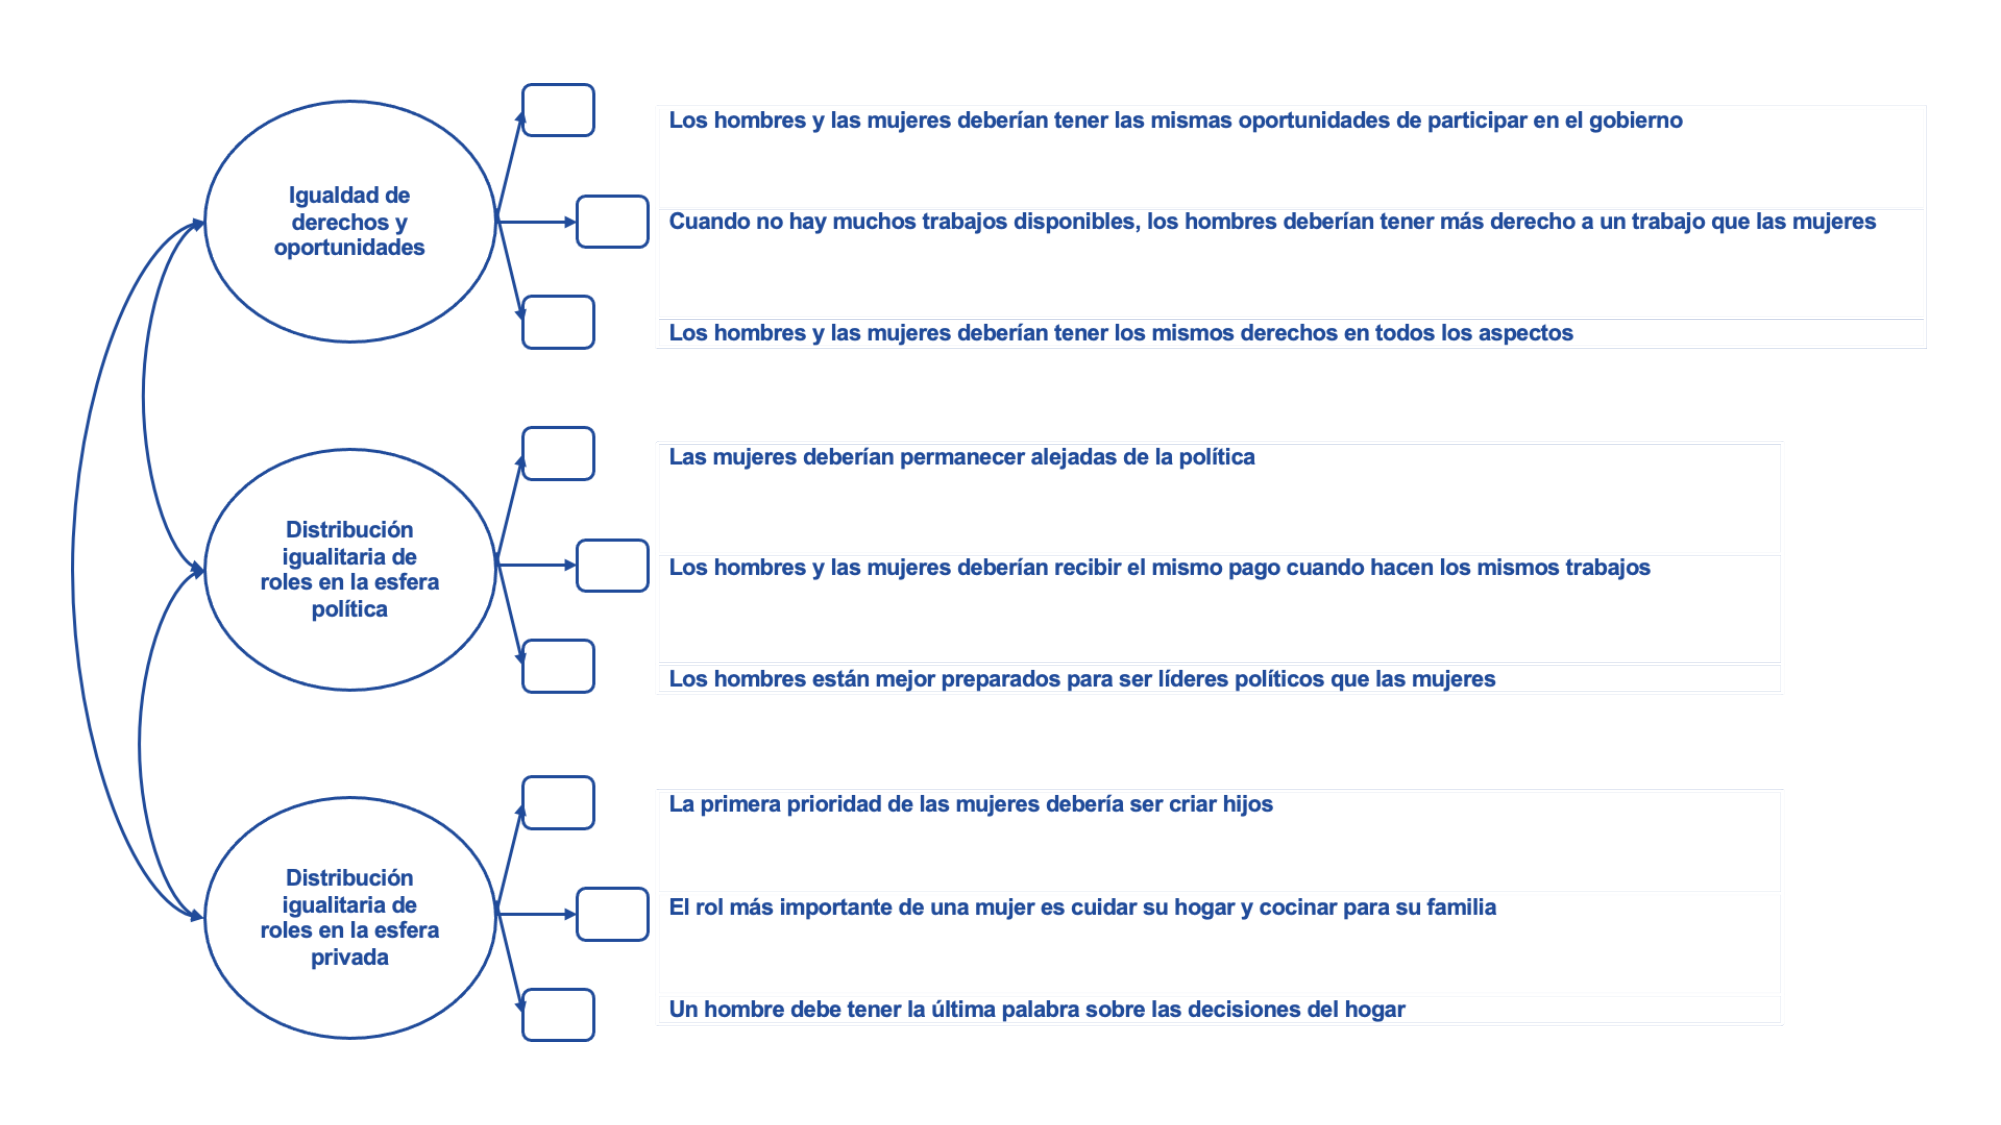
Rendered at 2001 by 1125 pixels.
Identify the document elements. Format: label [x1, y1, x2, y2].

picture [71, 83, 1929, 1042]
